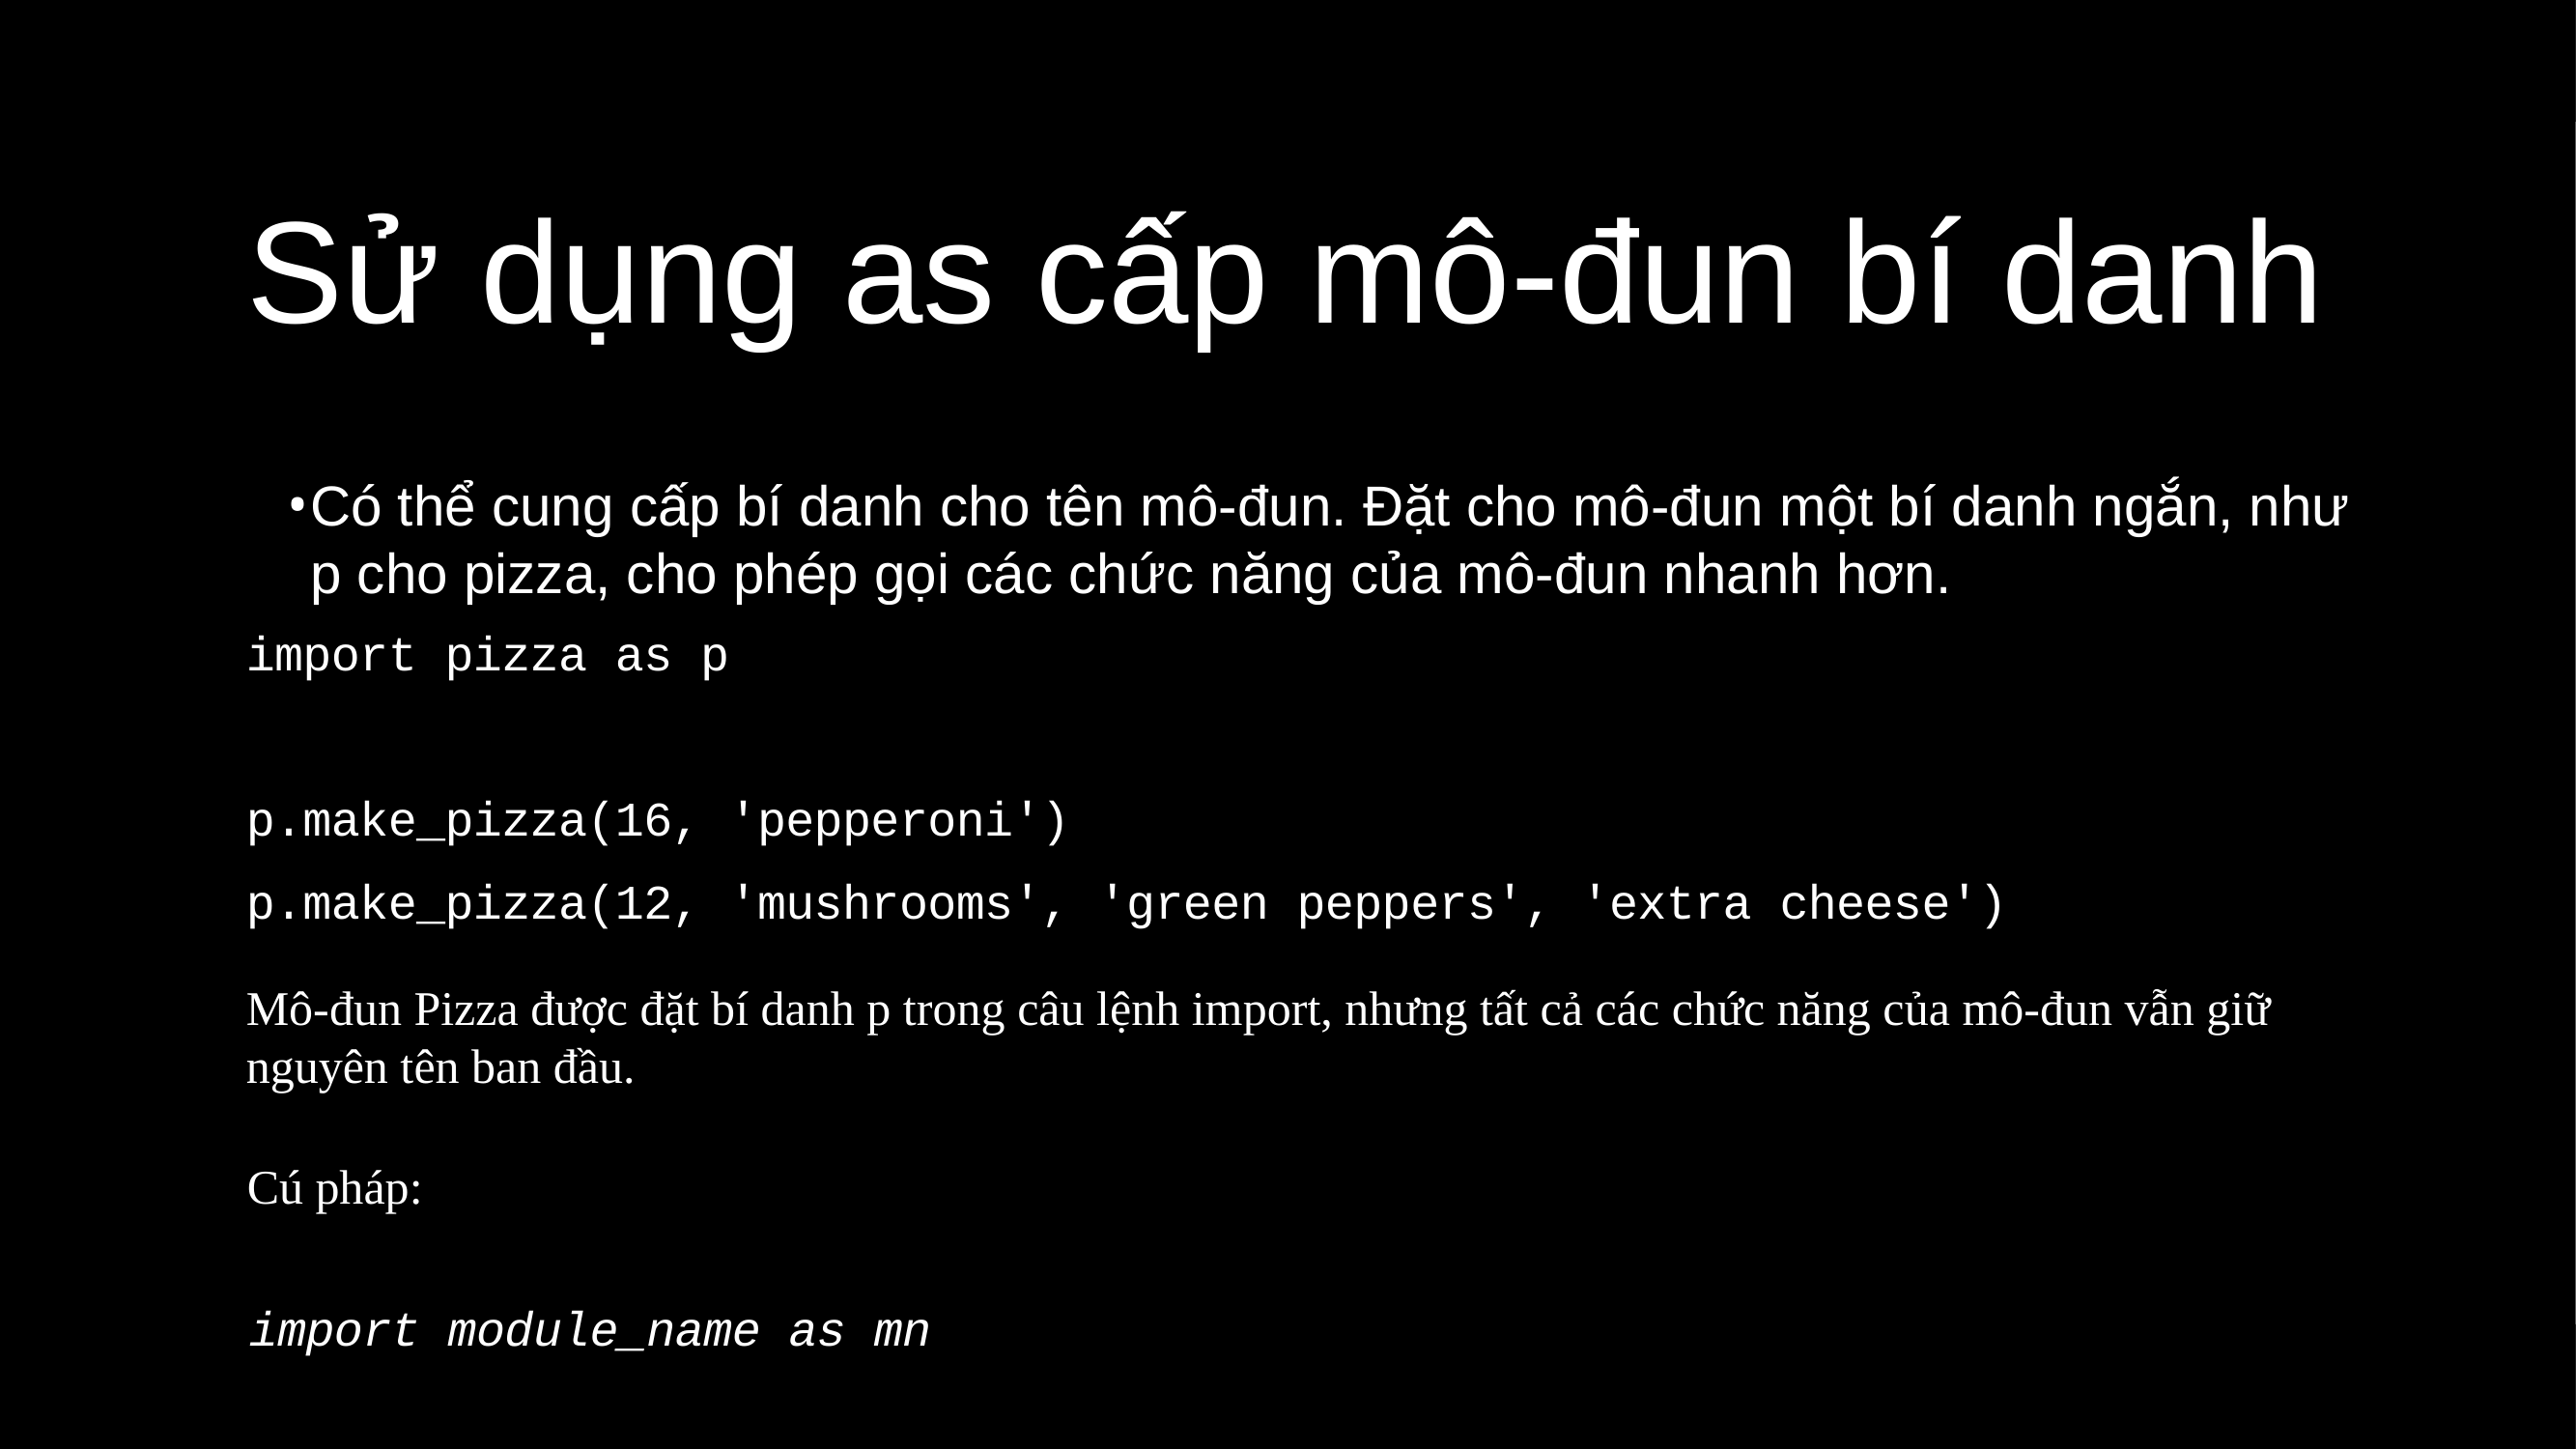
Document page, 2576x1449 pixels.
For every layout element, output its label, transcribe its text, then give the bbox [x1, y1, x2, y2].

text_box import module_name as mn [235, 1281, 975, 1363]
title Sử dụng as cấp mô-đun bí danh [183, 127, 2391, 403]
list Có thể cung cấp bí danh cho tên mô-đun. Đặt cho mô-đun một bí danh ngắn, như p cho pizza, cho phép gọi các chức năng của mô-đun nhanh hơn. [183, 412, 2391, 662]
text_box import pizza as p p.make_pizza(16, 'pepperoni') p.make_pizza(12, 'mushrooms', 'green peppers', 'extra cheese') [231, 606, 2250, 936]
text_box Cú pháp: [233, 1148, 450, 1221]
text_box Mô-đun Pizza được đặt bí danh p trong câu lệnh import, nhưng tất cả các chức năng của mô-đun vẫn giữ nguyên tên ban đầu. [232, 969, 2364, 1100]
